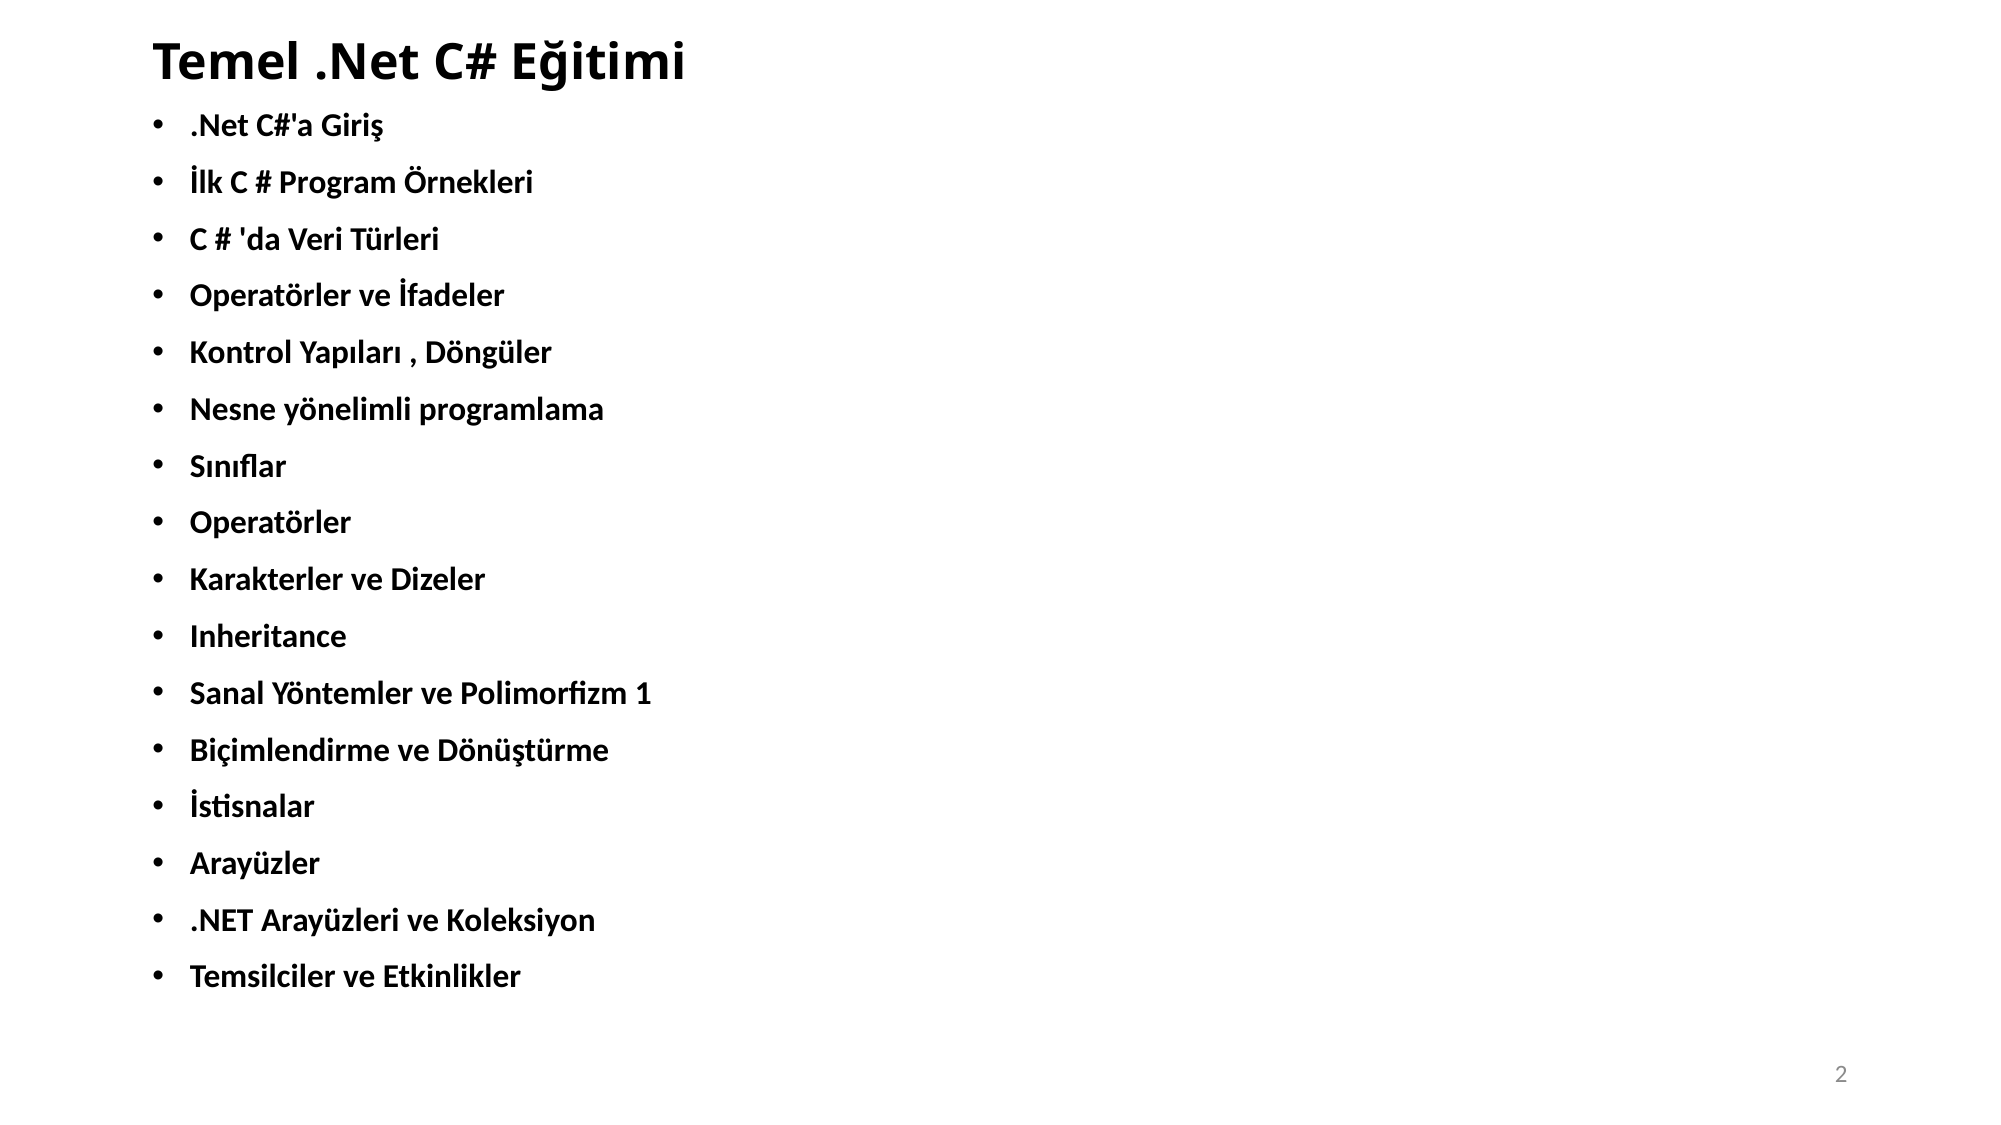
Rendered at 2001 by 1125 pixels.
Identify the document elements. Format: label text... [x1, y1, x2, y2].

title Temel .Net C# Eğitimi [137, 25, 1628, 100]
slide_number 2 [1412, 1042, 1863, 1103]
list .Net C#'a Giriş İlk C # Program Örnekleri C # 'da Veri Türleri Operatörler ve İfadeler Kontrol Yapıları , Döngüler Nesne yönelimli programlama Sınıflar Operatörler Karakterler ve Dizeler Inheritance Sanal Yöntemler ve Polimorfizm 1 Biçimlendirme ve Dönüştürme İstisnalar Arayüzler .NET Arayüzleri ve Koleksiyon Temsilciler ve Etkinlikler [137, 100, 1863, 1077]
